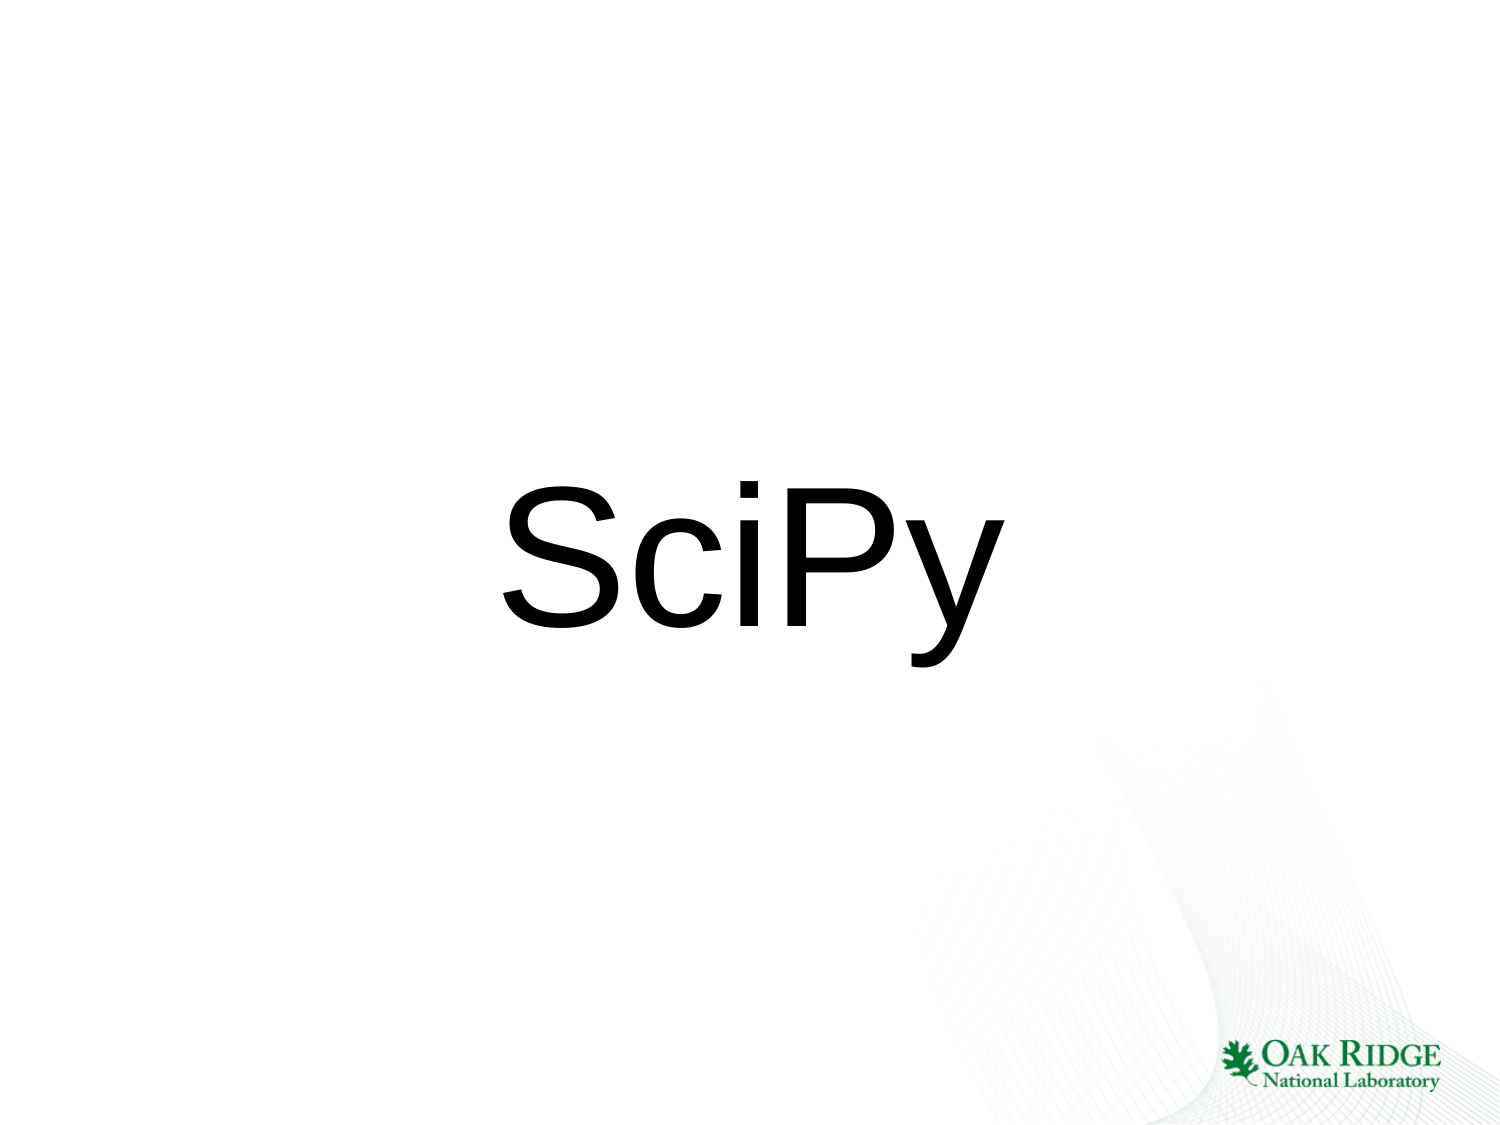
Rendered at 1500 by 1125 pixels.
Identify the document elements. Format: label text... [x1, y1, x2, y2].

picture [833, 297, 1500, 1125]
text_box SciPy [476, 445, 1024, 680]
